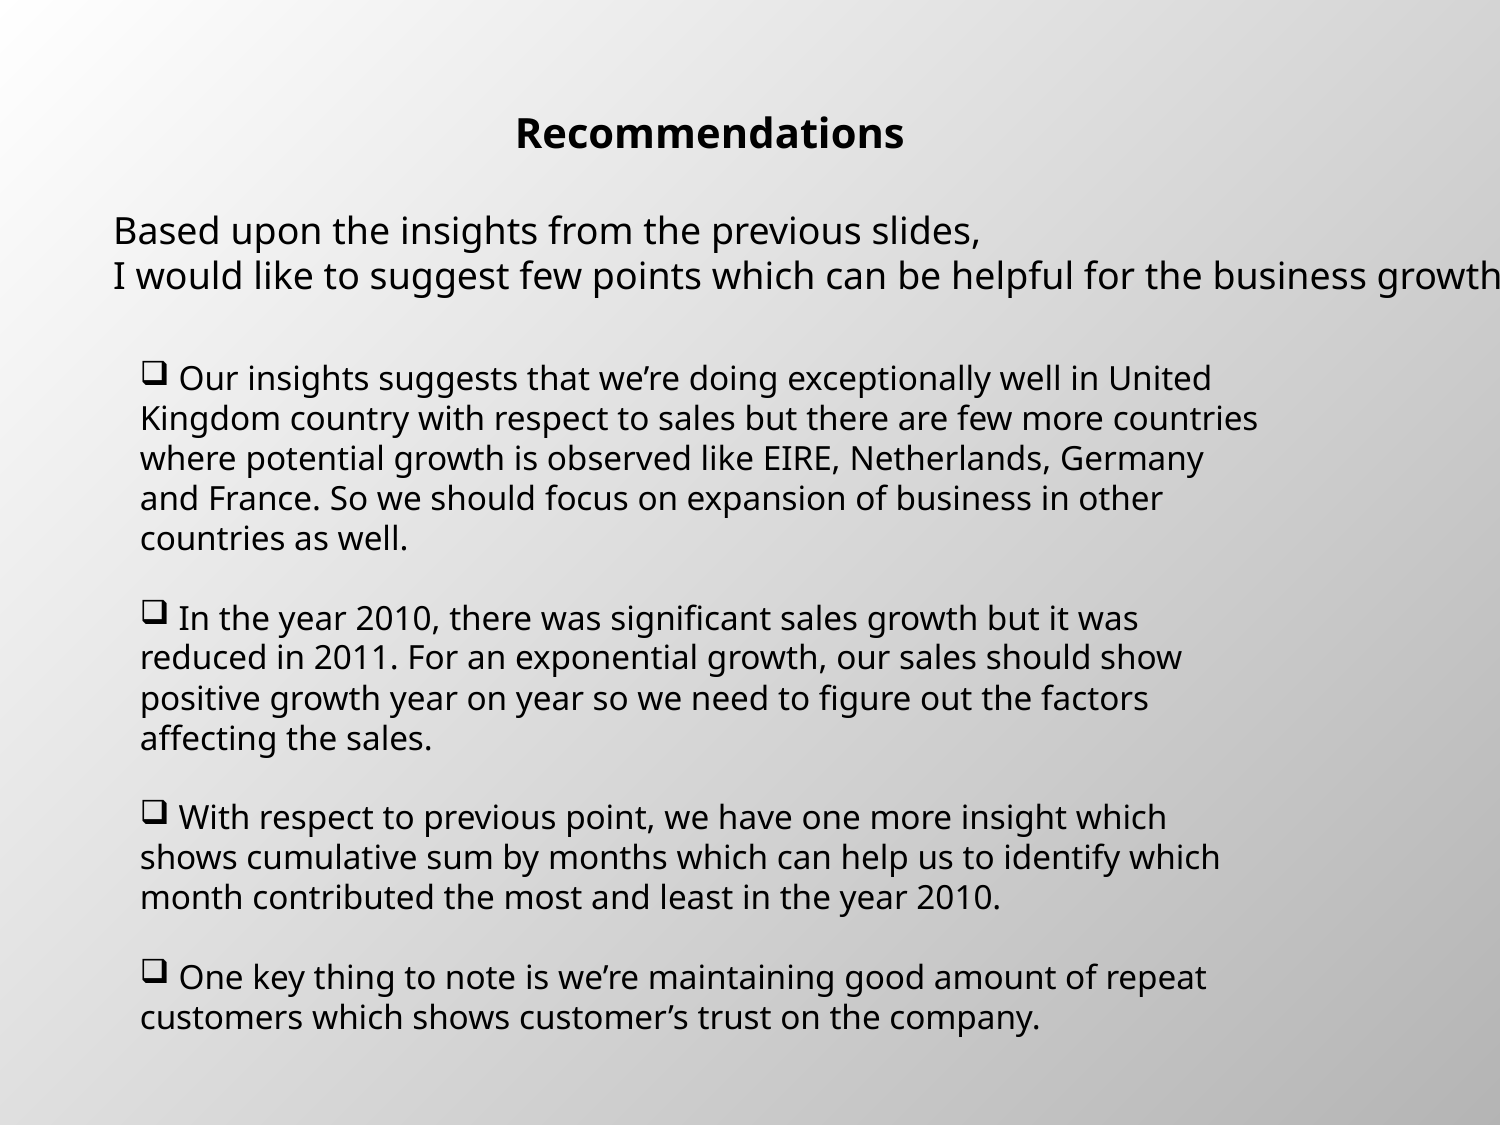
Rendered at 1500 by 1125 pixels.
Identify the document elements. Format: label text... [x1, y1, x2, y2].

text_box Recommendations [500, 99, 925, 165]
text_box Based upon the insights from the previous slides, I would like to suggest few points which can be helpful for the business growth. [98, 199, 1500, 350]
text_box Our insights suggests that we’re doing exceptionally well in United Kingdom country with respect to sales but there are few more countries where potential growth is observed like EIRE, Netherlands, Germany and France. So we should focus on expansion of business in other countries as well. In the year 2010, there was significant sales growth but it was reduced in 2011. For an exponential growth, our sales should show positive growth year on year so we need to figure out the factors affecting the sales. With respect to previous point, we have one more insight which shows cumulative sum by months which can help us to identify which month contributed the most and least in the year 2010. One key thing to note is we’re maintaining good amount of repeat customers which shows customer’s trust on the company. [125, 349, 1288, 1089]
